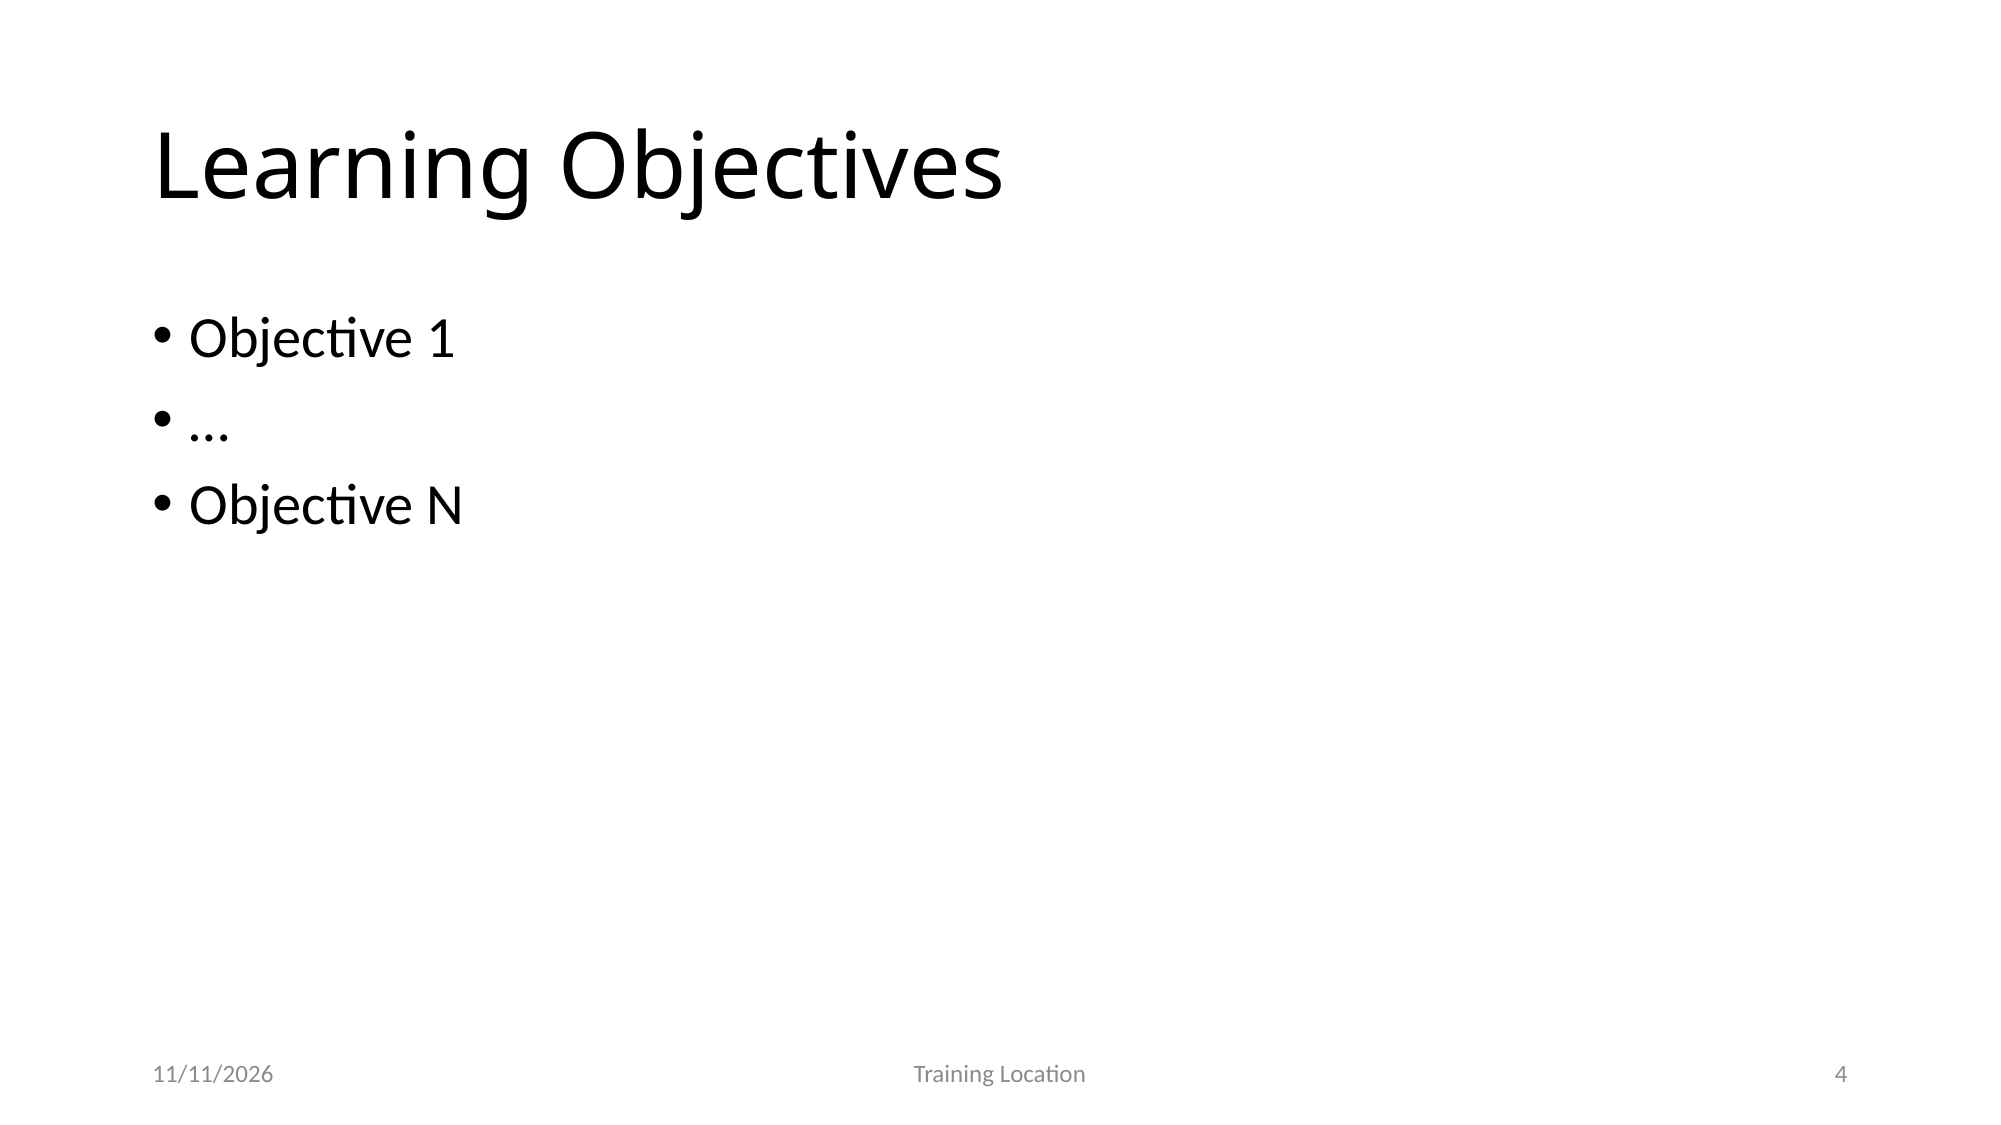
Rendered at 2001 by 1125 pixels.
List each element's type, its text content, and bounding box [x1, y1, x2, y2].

list Objective 1 … Objective N [137, 299, 1863, 1014]
title Learning Objectives [137, 59, 1863, 278]
slide_number 4 [1412, 1042, 1863, 1103]
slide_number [137, 1042, 588, 1103]
footer Training Location [662, 1042, 1338, 1103]
